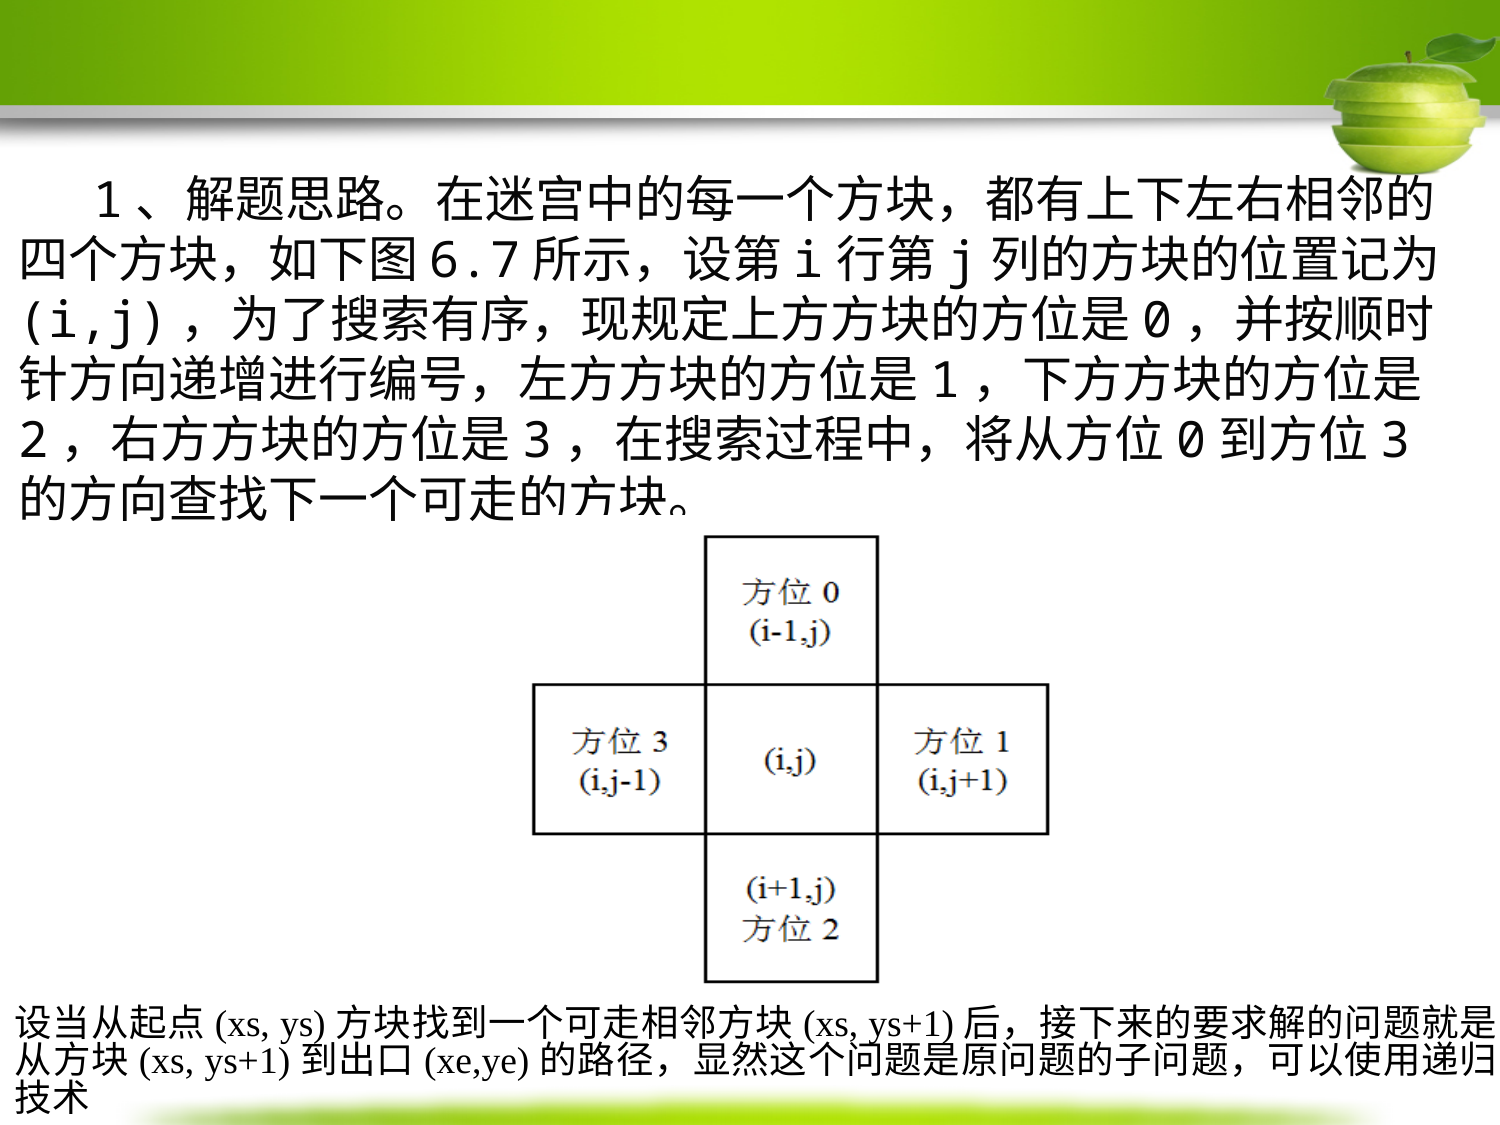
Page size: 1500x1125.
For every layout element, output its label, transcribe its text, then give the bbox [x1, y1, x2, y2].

text_box 1、解题思路。在迷宫中的每一个方块，都有上下左右相邻的四个方块，如下图6.7所示，设第i行第j列的方块的位置记为(i,j)，为了搜索有序，现规定上方方块的方位是0，并按顺时针方向递增进行编号，左方方块的方位是1，下方方块的方位是2，右方方块的方位是3，在搜索过程中，将从方位0到方位3的方向查找下一个可走的方块。 [3, 160, 1460, 535]
picture [0, 0, 1500, 997]
text_box 设当从起点(xs, ys)方块找到一个可走相邻方块(xs, ys+1)后，接下来的要求解的问题就是从方块(xs, ys+1)到出口(xe,ye)的路径，显然这个问题是原问题的子问题，可以使用递归技术 [0, 998, 1500, 1125]
